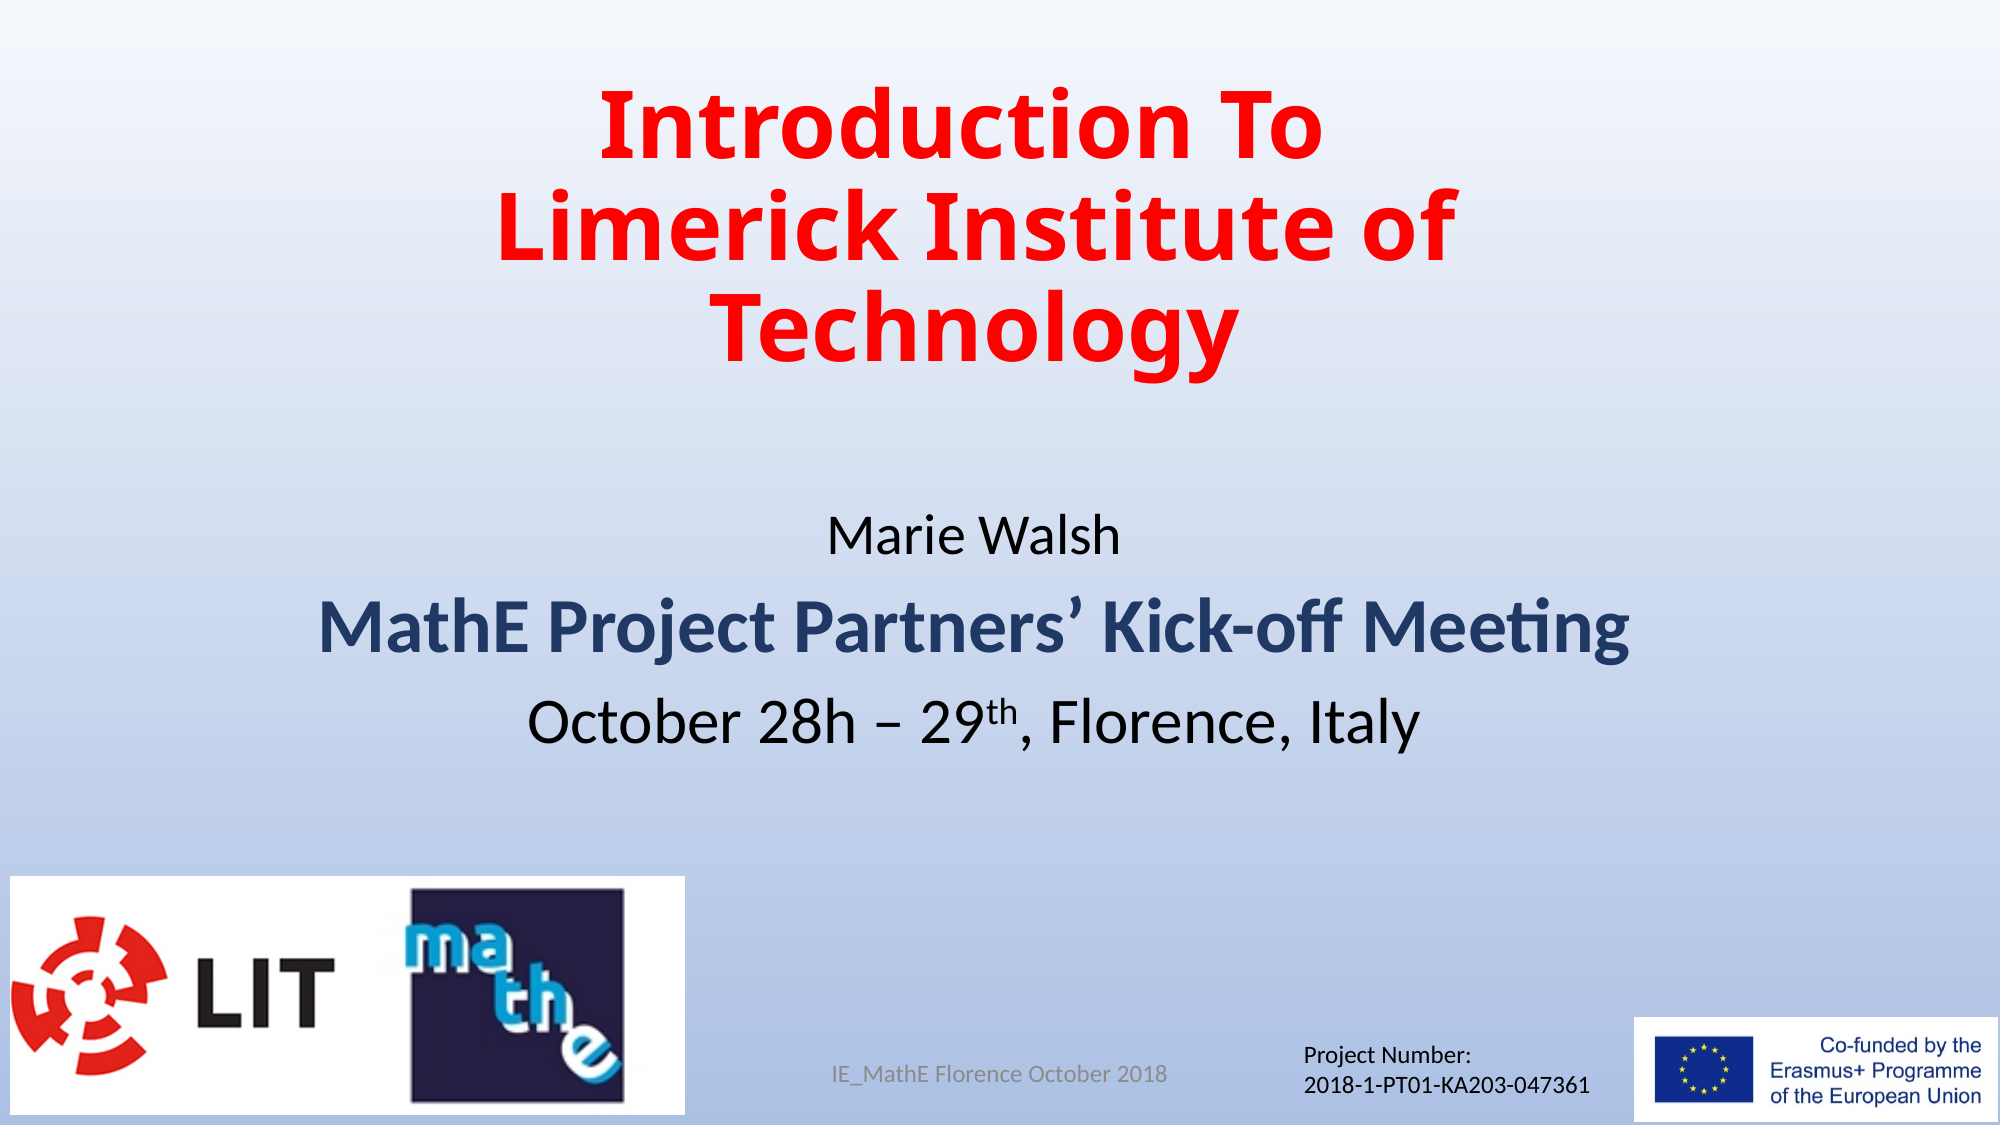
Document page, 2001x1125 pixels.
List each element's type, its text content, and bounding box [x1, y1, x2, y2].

title Introduction To Limerick Institute of Technology [224, 66, 1725, 390]
subtitle Marie Walsh MathE Project Partners’ Kick-off Meeting October 28h – 29th, Florence, Italy [224, 497, 1725, 769]
footer IE_MathE Florence October 2018 [685, 1042, 1338, 1103]
text_box Project Number: 2018-1-PT01-KA203-047361 [1289, 1030, 1653, 1125]
picture [1634, 1017, 1998, 1122]
picture [10, 876, 685, 1115]
slide_number 1 [1412, 1042, 1634, 1103]
